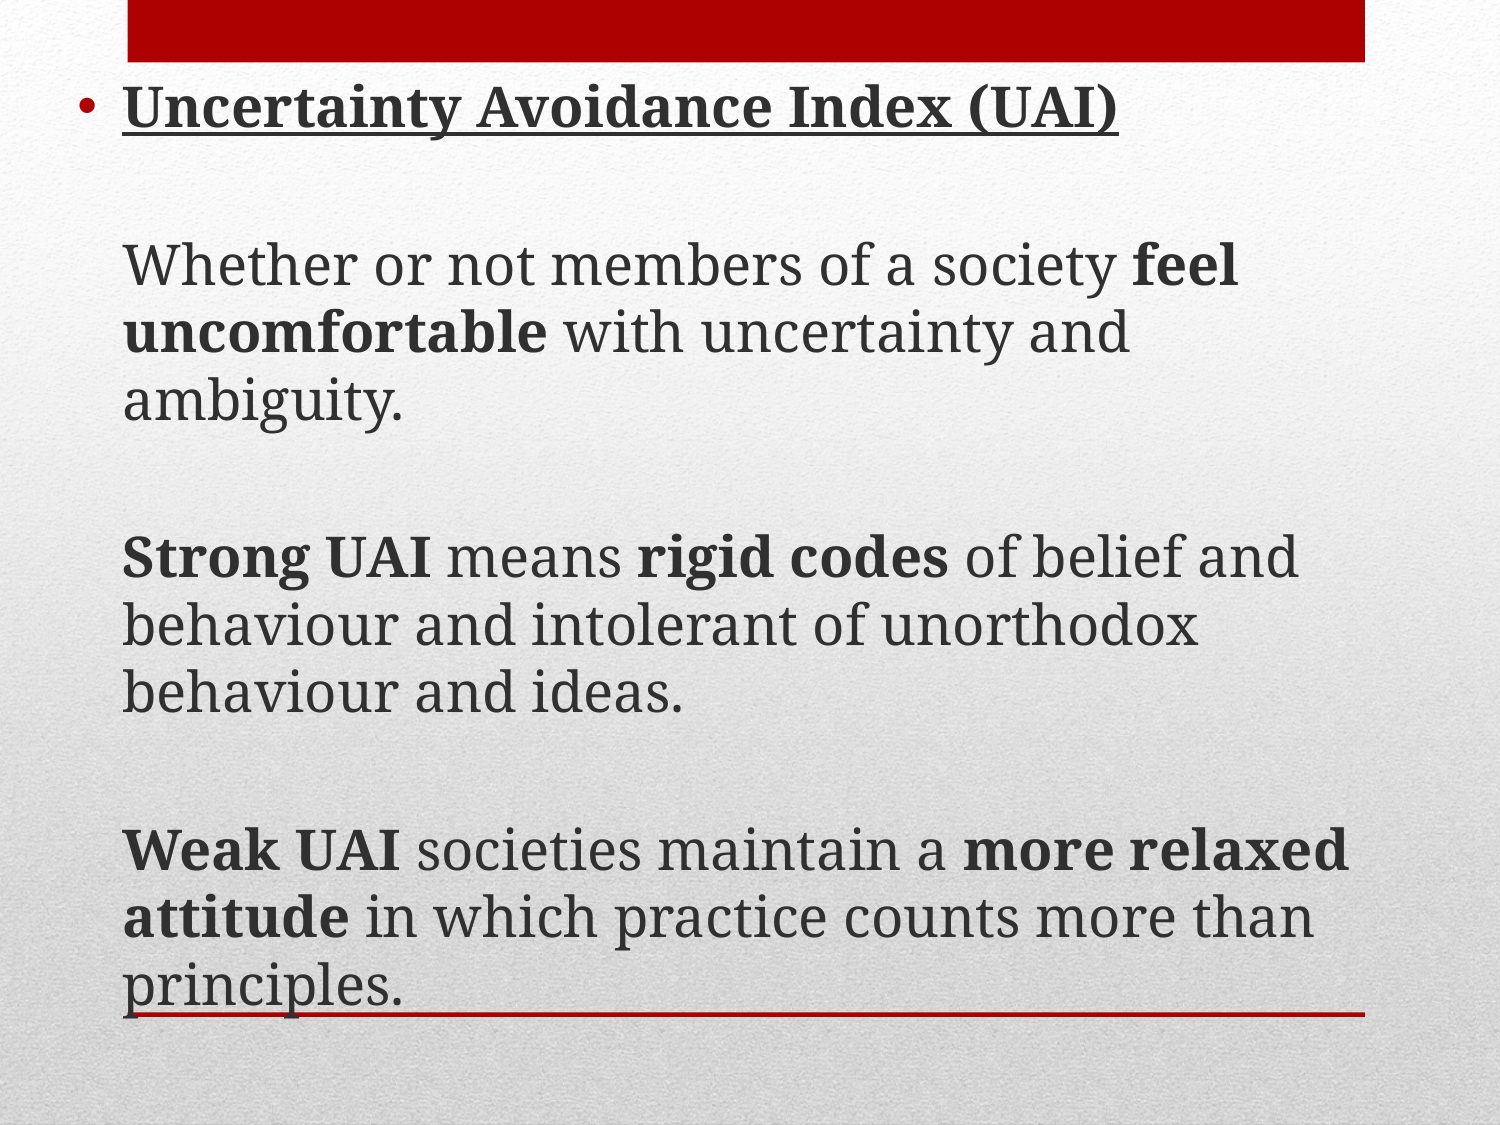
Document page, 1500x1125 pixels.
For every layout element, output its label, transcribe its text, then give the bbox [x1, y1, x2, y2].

list Uncertainty Avoidance Index (UAI) Whether or not members of a society feel uncomfortable with uncertainty and ambiguity. Strong UAI means rigid codes of belief and behaviour and intolerant of unorthodox behaviour and ideas. Weak UAI societies maintain a more relaxed attitude in which practice counts more than principles. [62, 112, 1413, 975]
